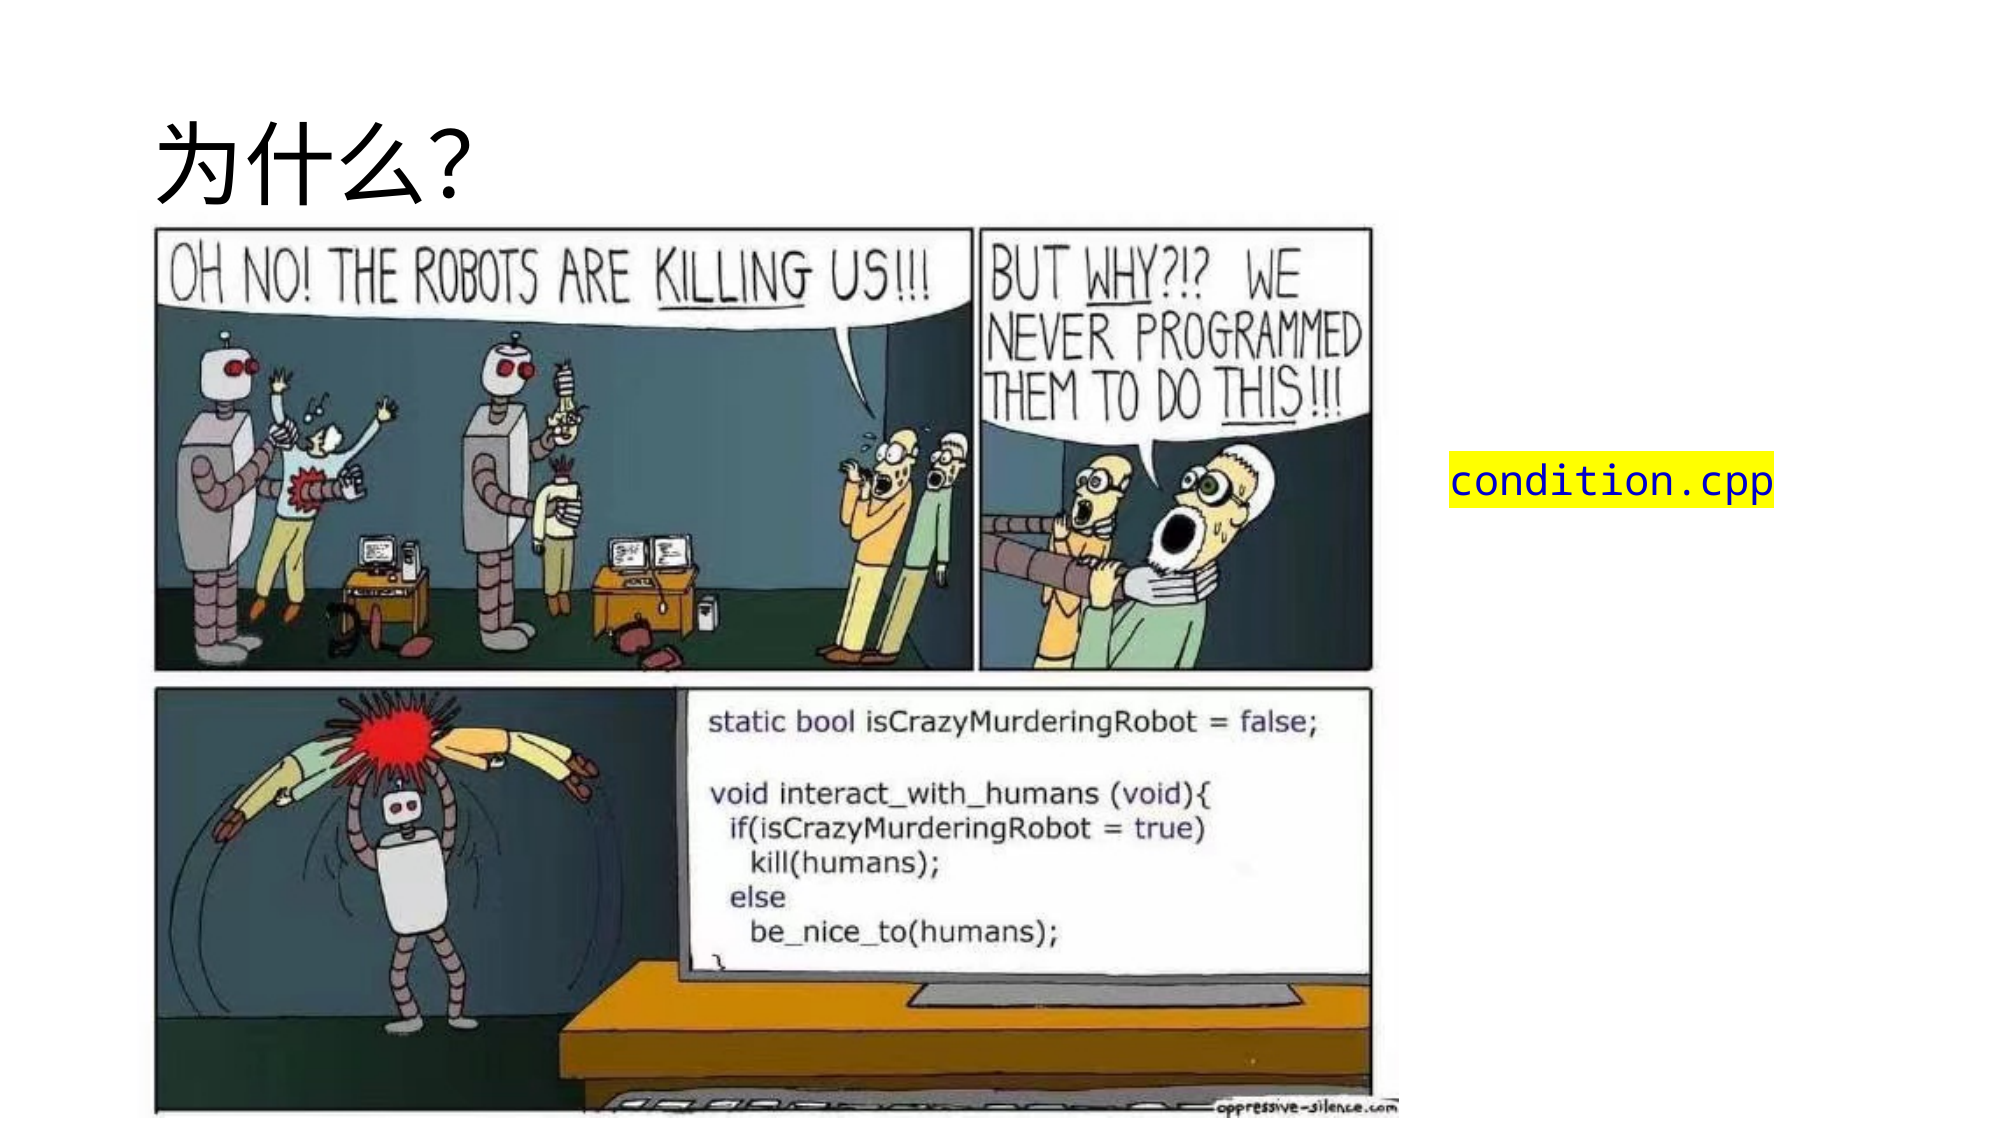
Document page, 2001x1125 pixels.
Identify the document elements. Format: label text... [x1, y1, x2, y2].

text_box condition.cpp [1434, 446, 1789, 512]
title 为什么？ [137, 59, 1863, 278]
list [136, 210, 1399, 1119]
